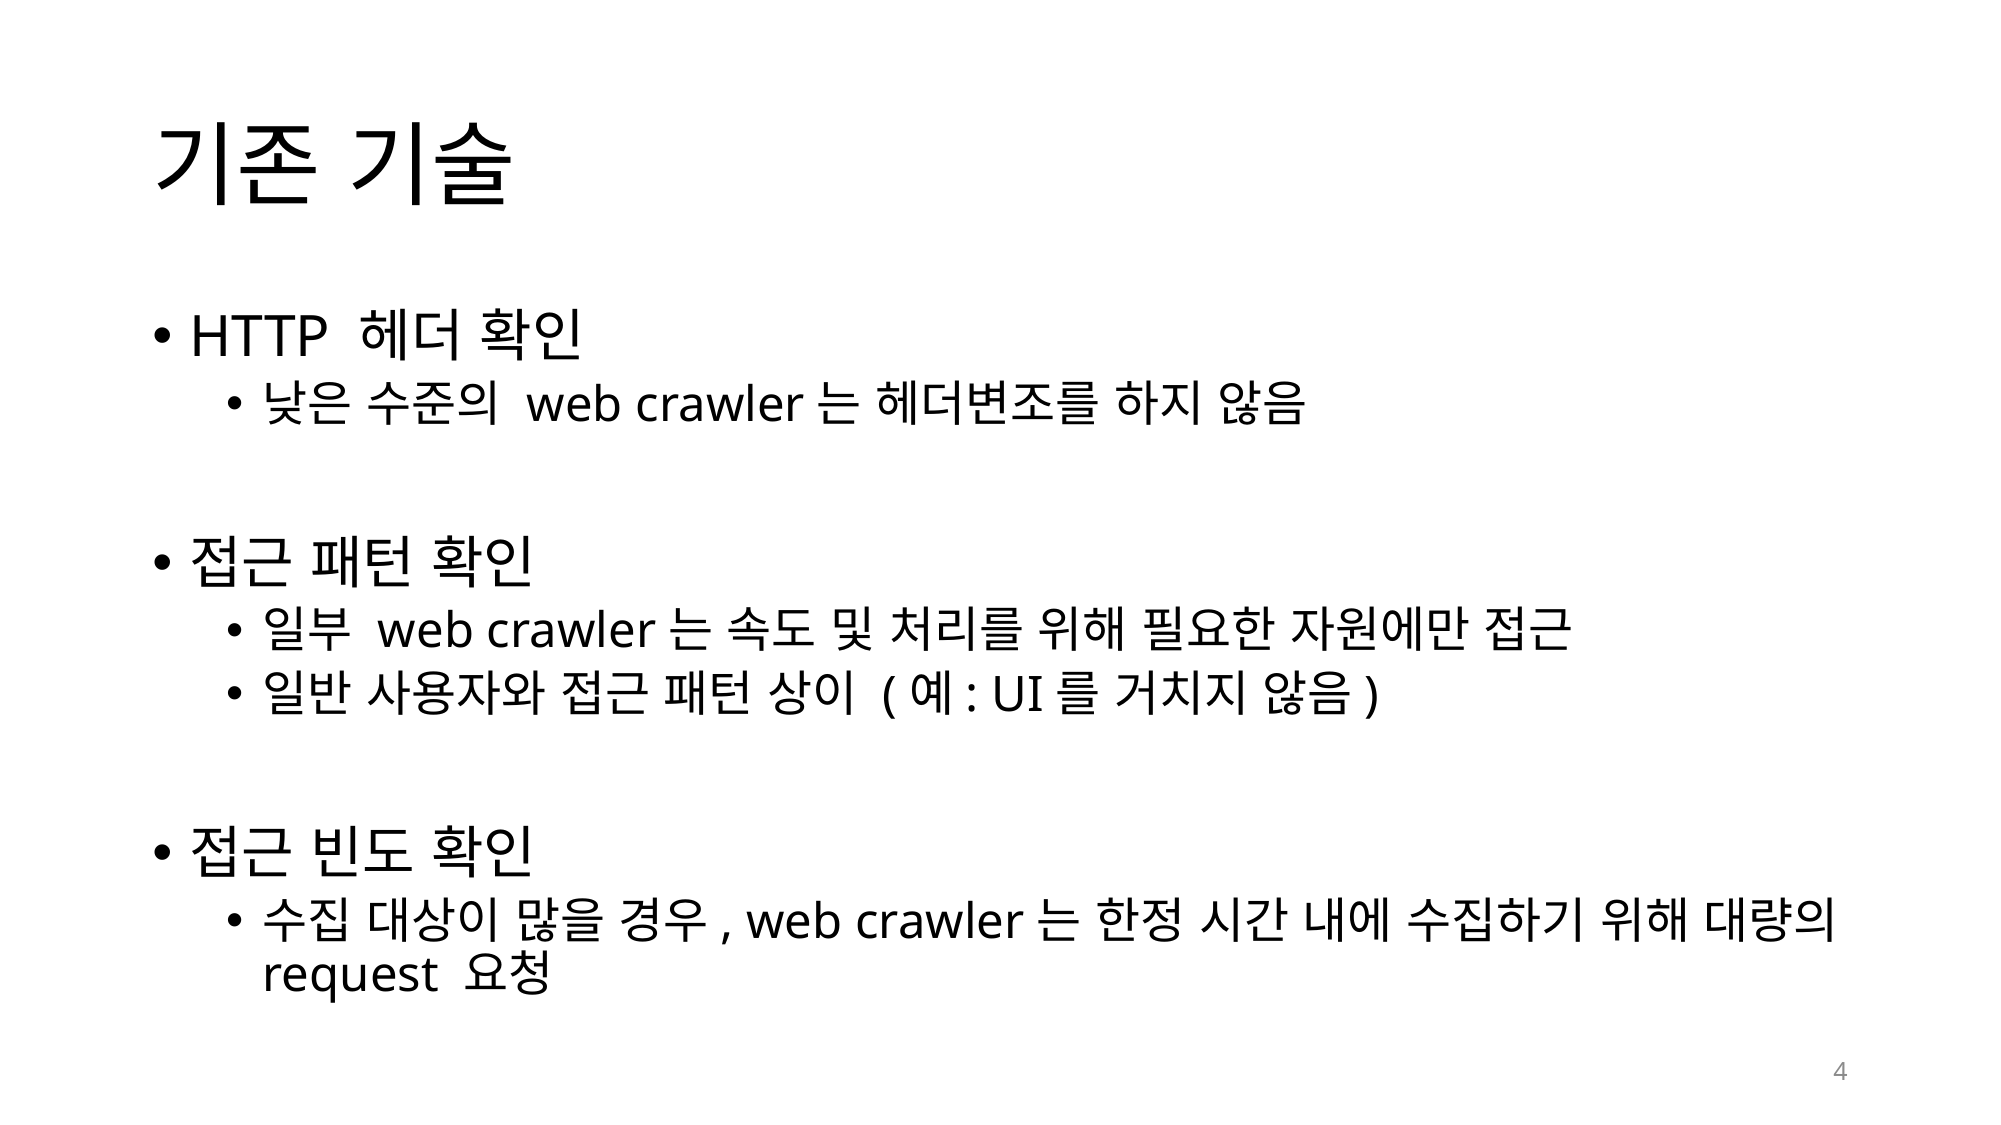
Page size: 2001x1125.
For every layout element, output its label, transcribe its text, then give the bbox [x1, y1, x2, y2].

title 기존 기술 [137, 59, 1863, 278]
list HTTP 헤더 확인 낮은 수준의 web crawler는 헤더변조를 하지 않음 접근 패턴 확인 일부 web crawler는 속도 및 처리를 위해 필요한 자원에만 접근 일반 사용자와 접근 패턴 상이 (예: UI를 거치지 않음) 접근 빈도 확인 수집 대상이 많을 경우, web crawler는 한정 시간 내에 수집하기 위해 대량의 request 요청 [137, 299, 1863, 1014]
slide_number 4 [1412, 1042, 1863, 1103]
